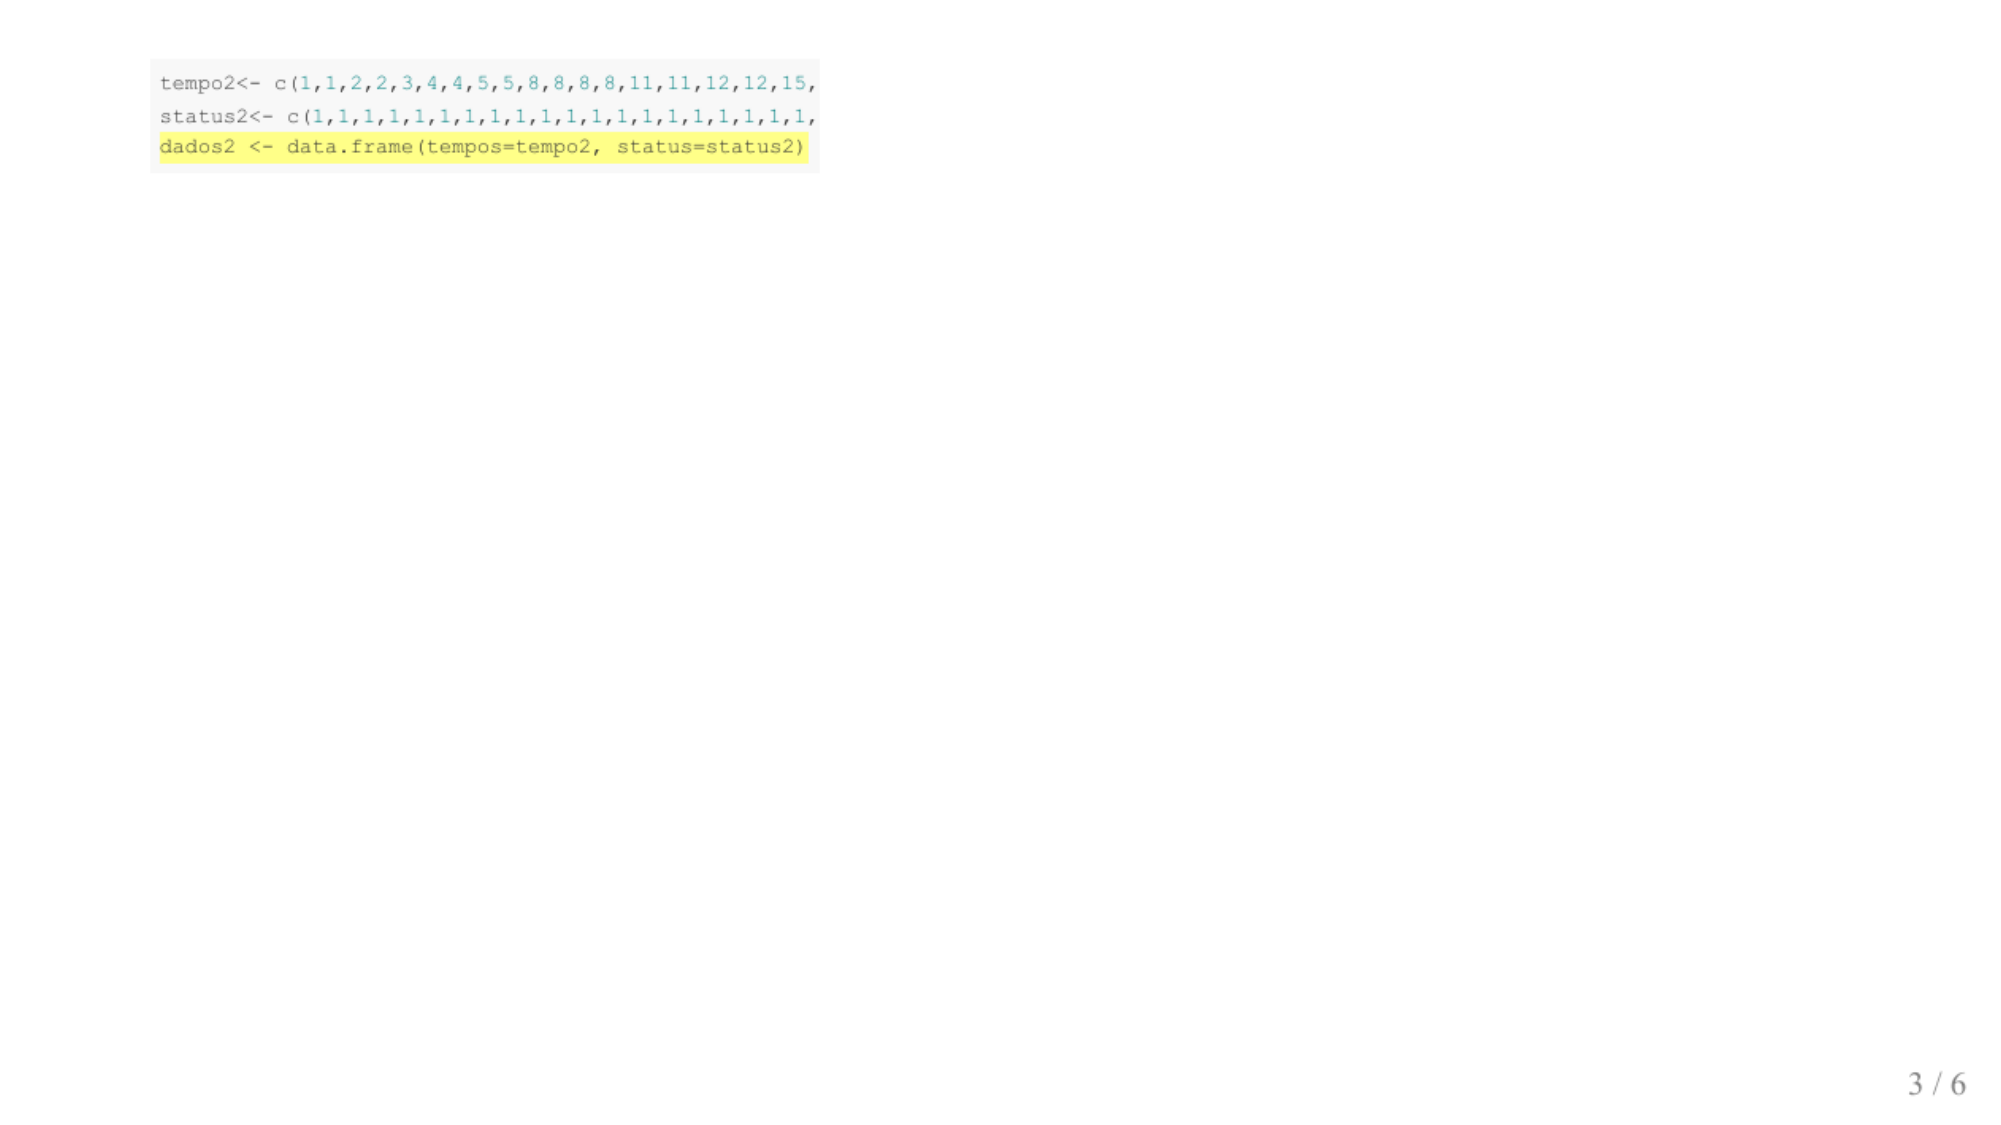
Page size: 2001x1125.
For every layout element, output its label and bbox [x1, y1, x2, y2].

list [0, 0, 2000, 1125]
